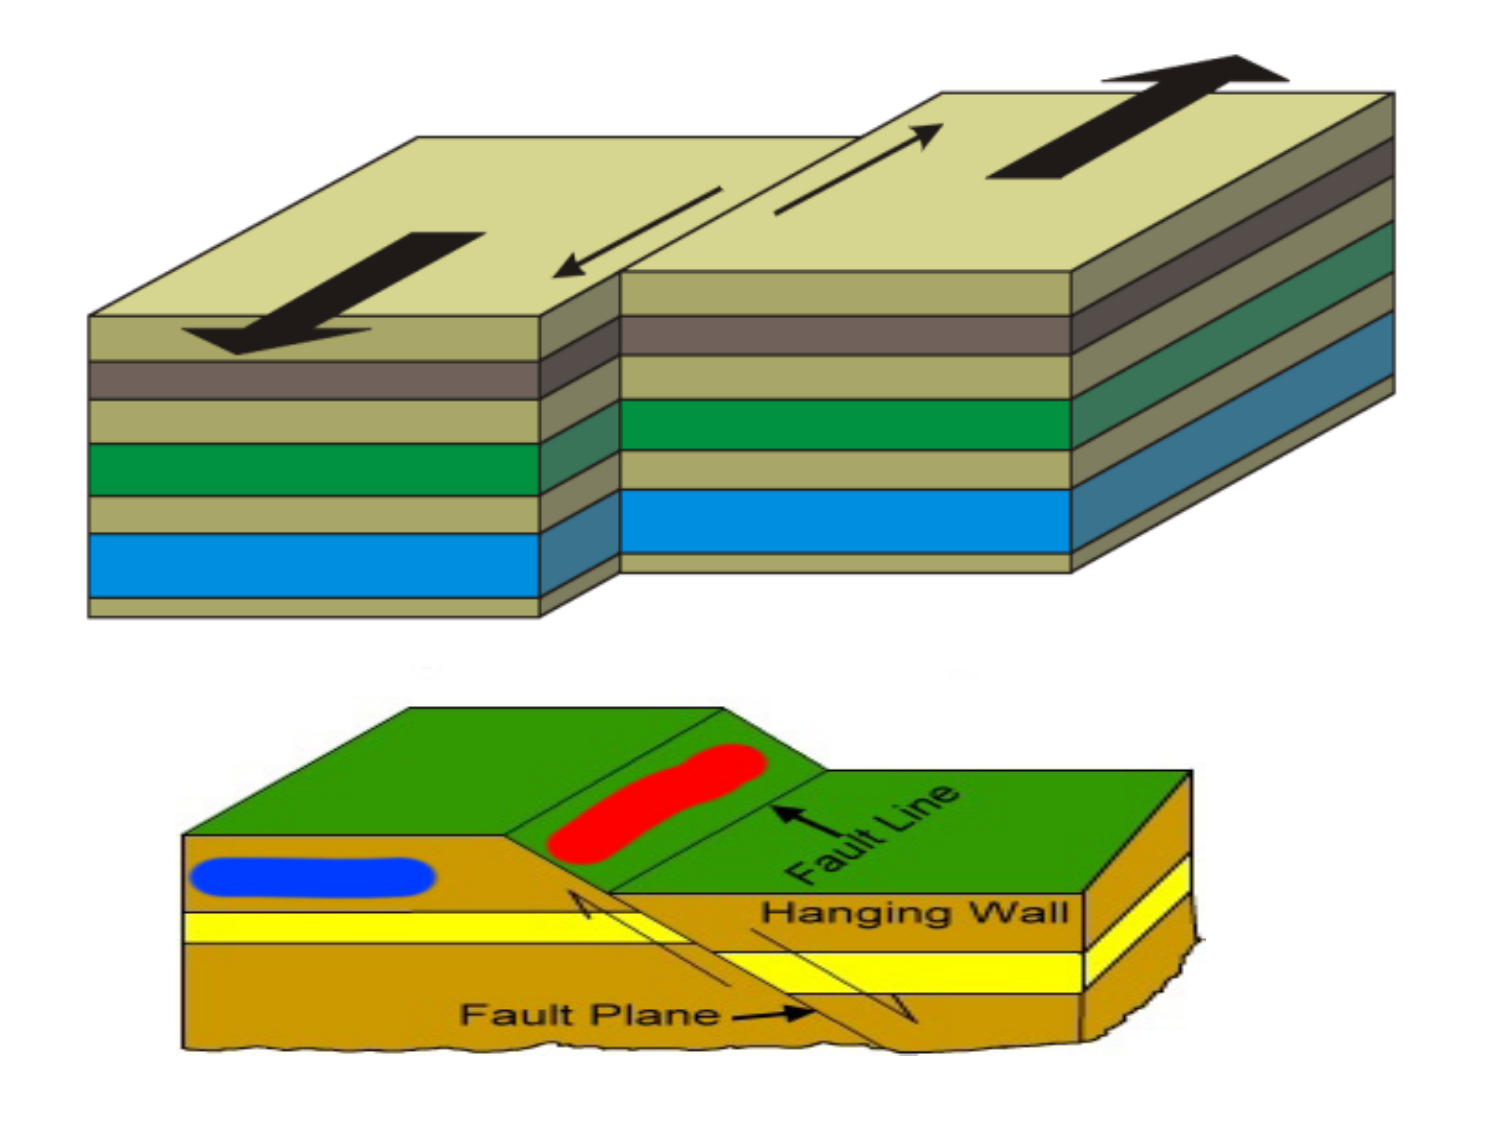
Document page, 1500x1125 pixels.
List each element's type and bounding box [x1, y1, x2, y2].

picture [74, 28, 1409, 1056]
